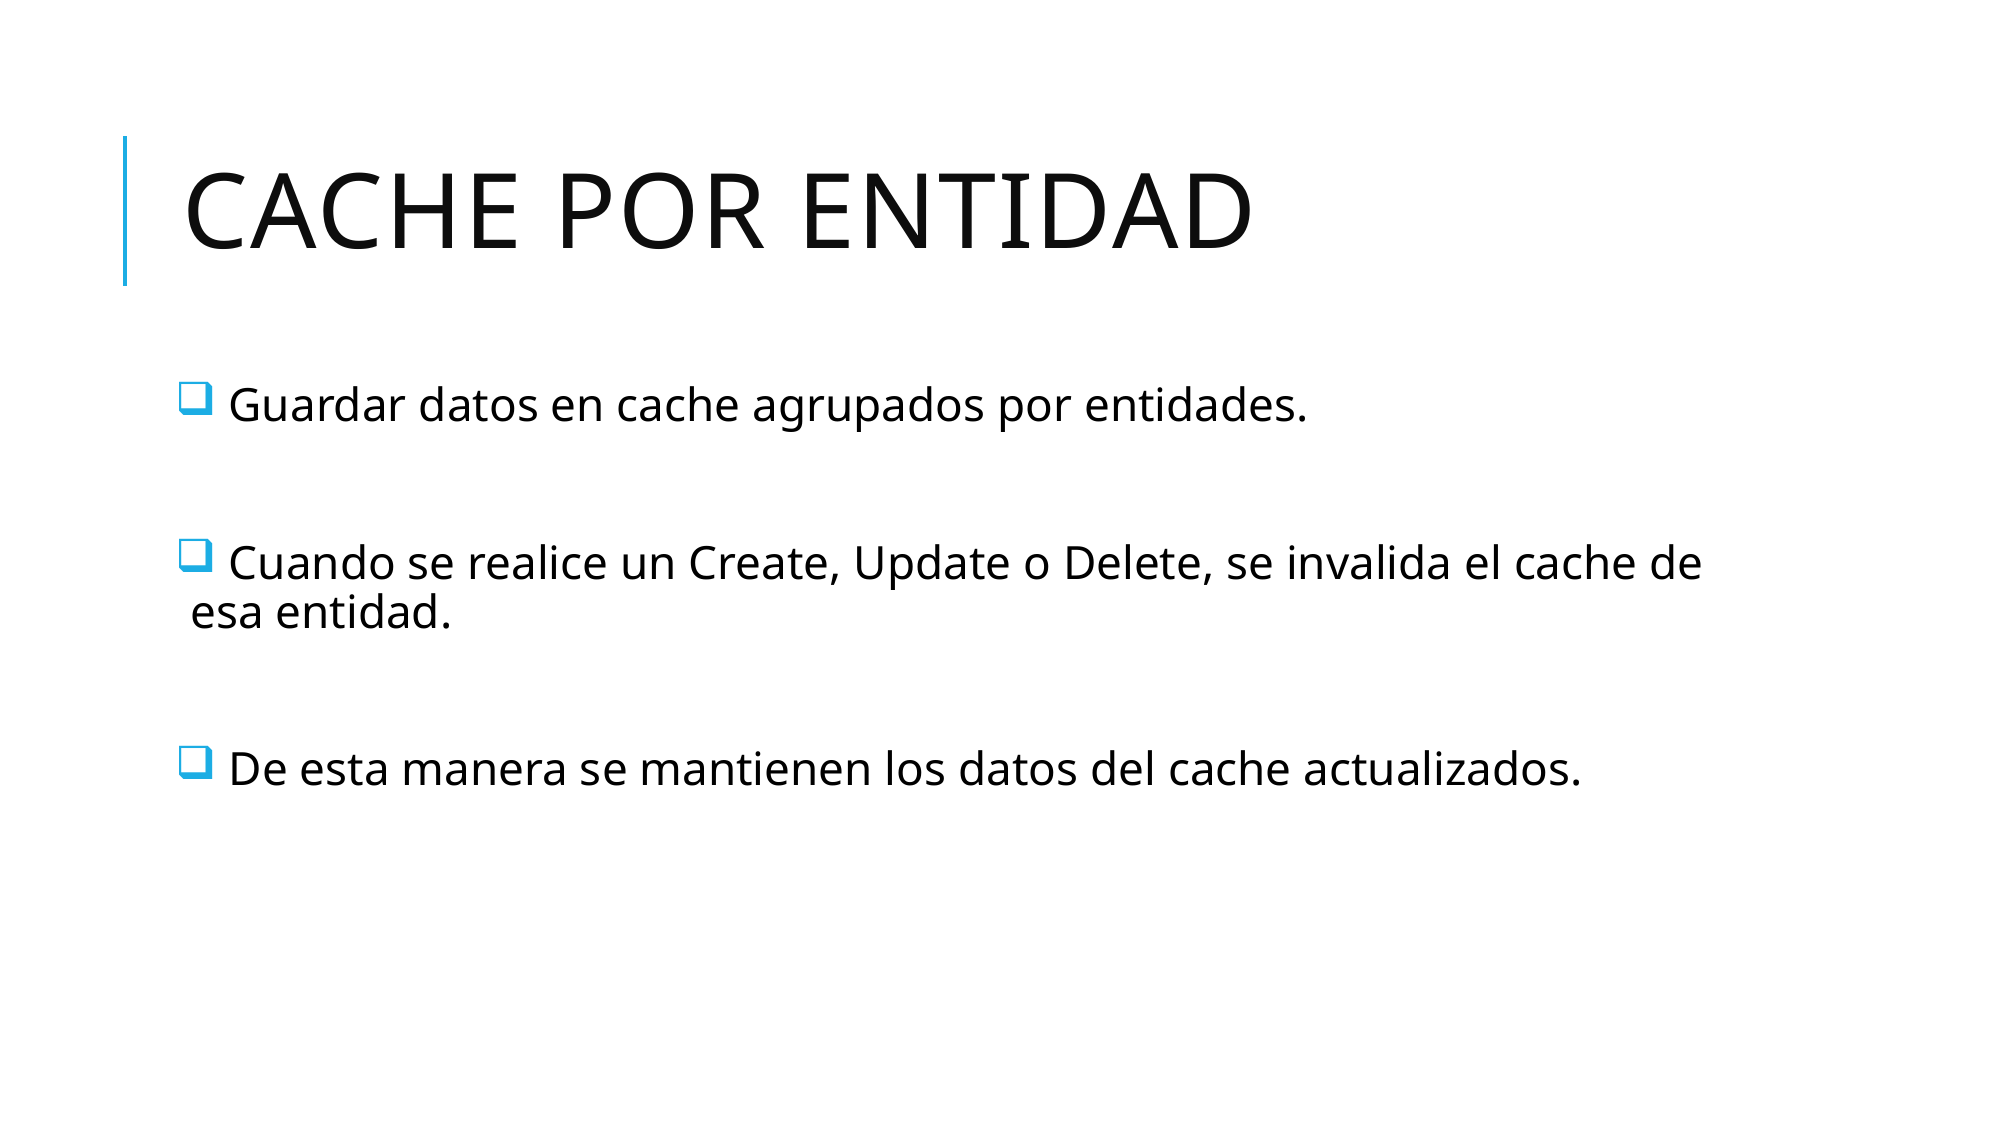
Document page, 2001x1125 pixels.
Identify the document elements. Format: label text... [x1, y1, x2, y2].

title Cache por Entidad [168, 96, 1763, 342]
text_box Guardar datos en cache agrupados por entidades. Cuando se realice un Create, Update o Delete, se invalida el cache de esa entidad. De esta manera se mantienen los datos del cache actualizados. [167, 374, 1763, 1035]
